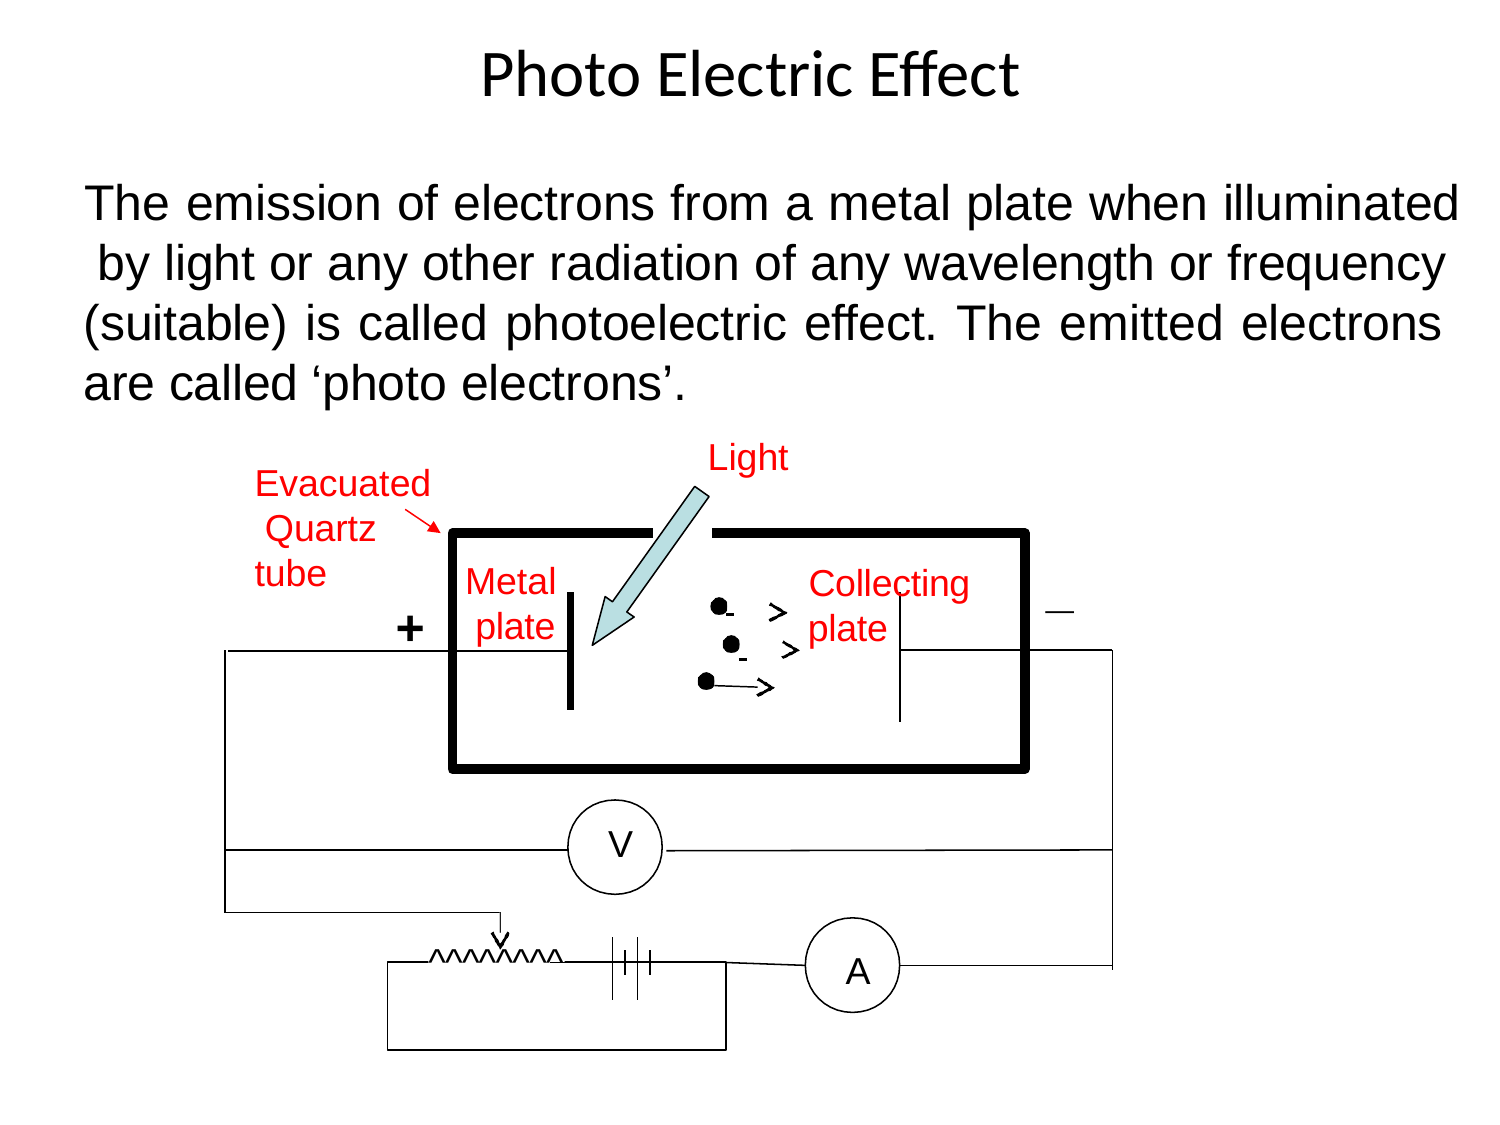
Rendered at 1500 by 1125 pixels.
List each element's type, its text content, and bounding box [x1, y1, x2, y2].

text_box tube [252, 546, 330, 594]
text_box Metal plate [462, 555, 559, 648]
title Photo Electric Effect [421, 0, 1078, 164]
text_box [722, 635, 740, 653]
text_box A [843, 945, 873, 993]
text_box [434, 521, 441, 534]
text_box Collecting [719, 537, 973, 618]
text_box [805, 917, 900, 1013]
text_box + [393, 592, 427, 655]
text_box [756, 677, 775, 697]
text_box [768, 602, 788, 622]
text_box The emission of electrons from a metal plate when illuminated by light or any other radiation of any wavelength or frequency (suitable) is called photoelectric effect. The emitted electrons are called ‘photo electrons’. [81, 168, 1462, 411]
text_box [490, 912, 510, 950]
text_box [697, 672, 715, 690]
text_box [452, 533, 1025, 770]
text_box V [605, 817, 636, 865]
text_box [387, 961, 726, 1050]
text_box ^^^^^^^^ [426, 935, 568, 983]
text_box plate [732, 582, 890, 663]
text_box [710, 597, 728, 615]
text_box [592, 486, 710, 646]
text_box Light [705, 430, 791, 478]
text_box [567, 799, 663, 895]
text_box Evacuated Quartz [252, 456, 434, 549]
text_box [781, 640, 800, 659]
text_box _ [1043, 555, 1076, 618]
